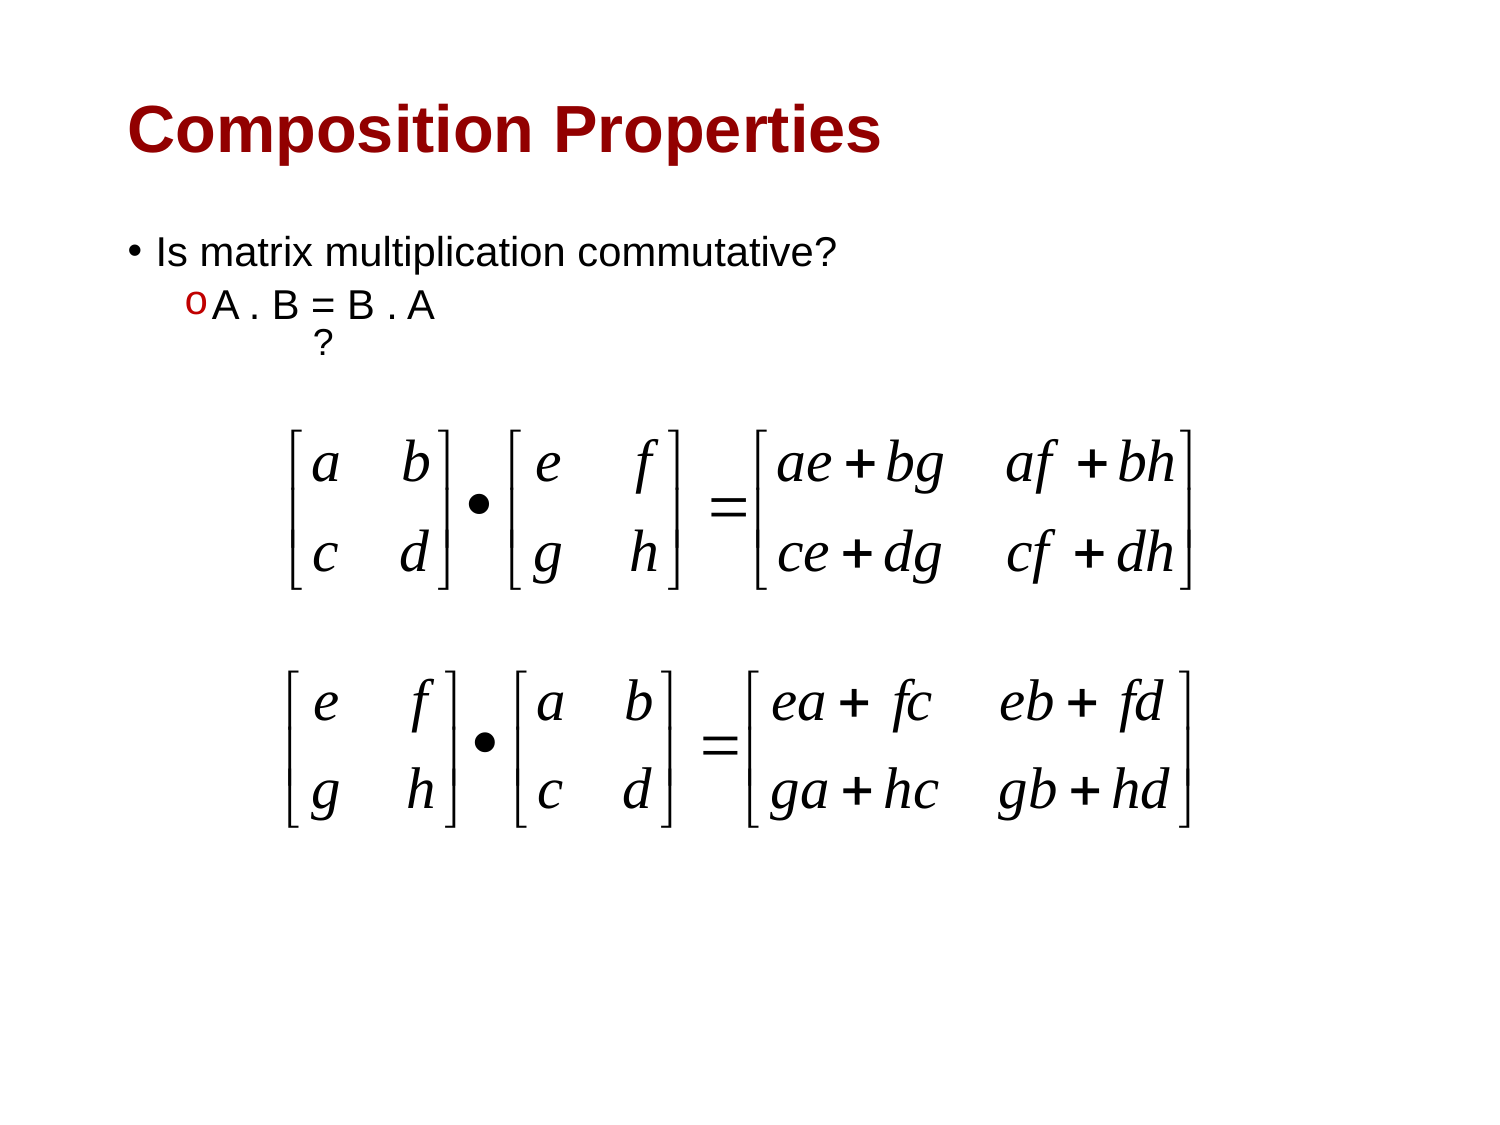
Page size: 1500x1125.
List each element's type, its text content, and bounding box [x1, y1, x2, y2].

list Is matrix multiplication commutative? A . B = B . A [112, 225, 1388, 399]
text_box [274, 660, 1213, 838]
title Composition Properties [112, 36, 1388, 225]
text_box ? [298, 310, 349, 371]
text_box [277, 420, 1213, 600]
